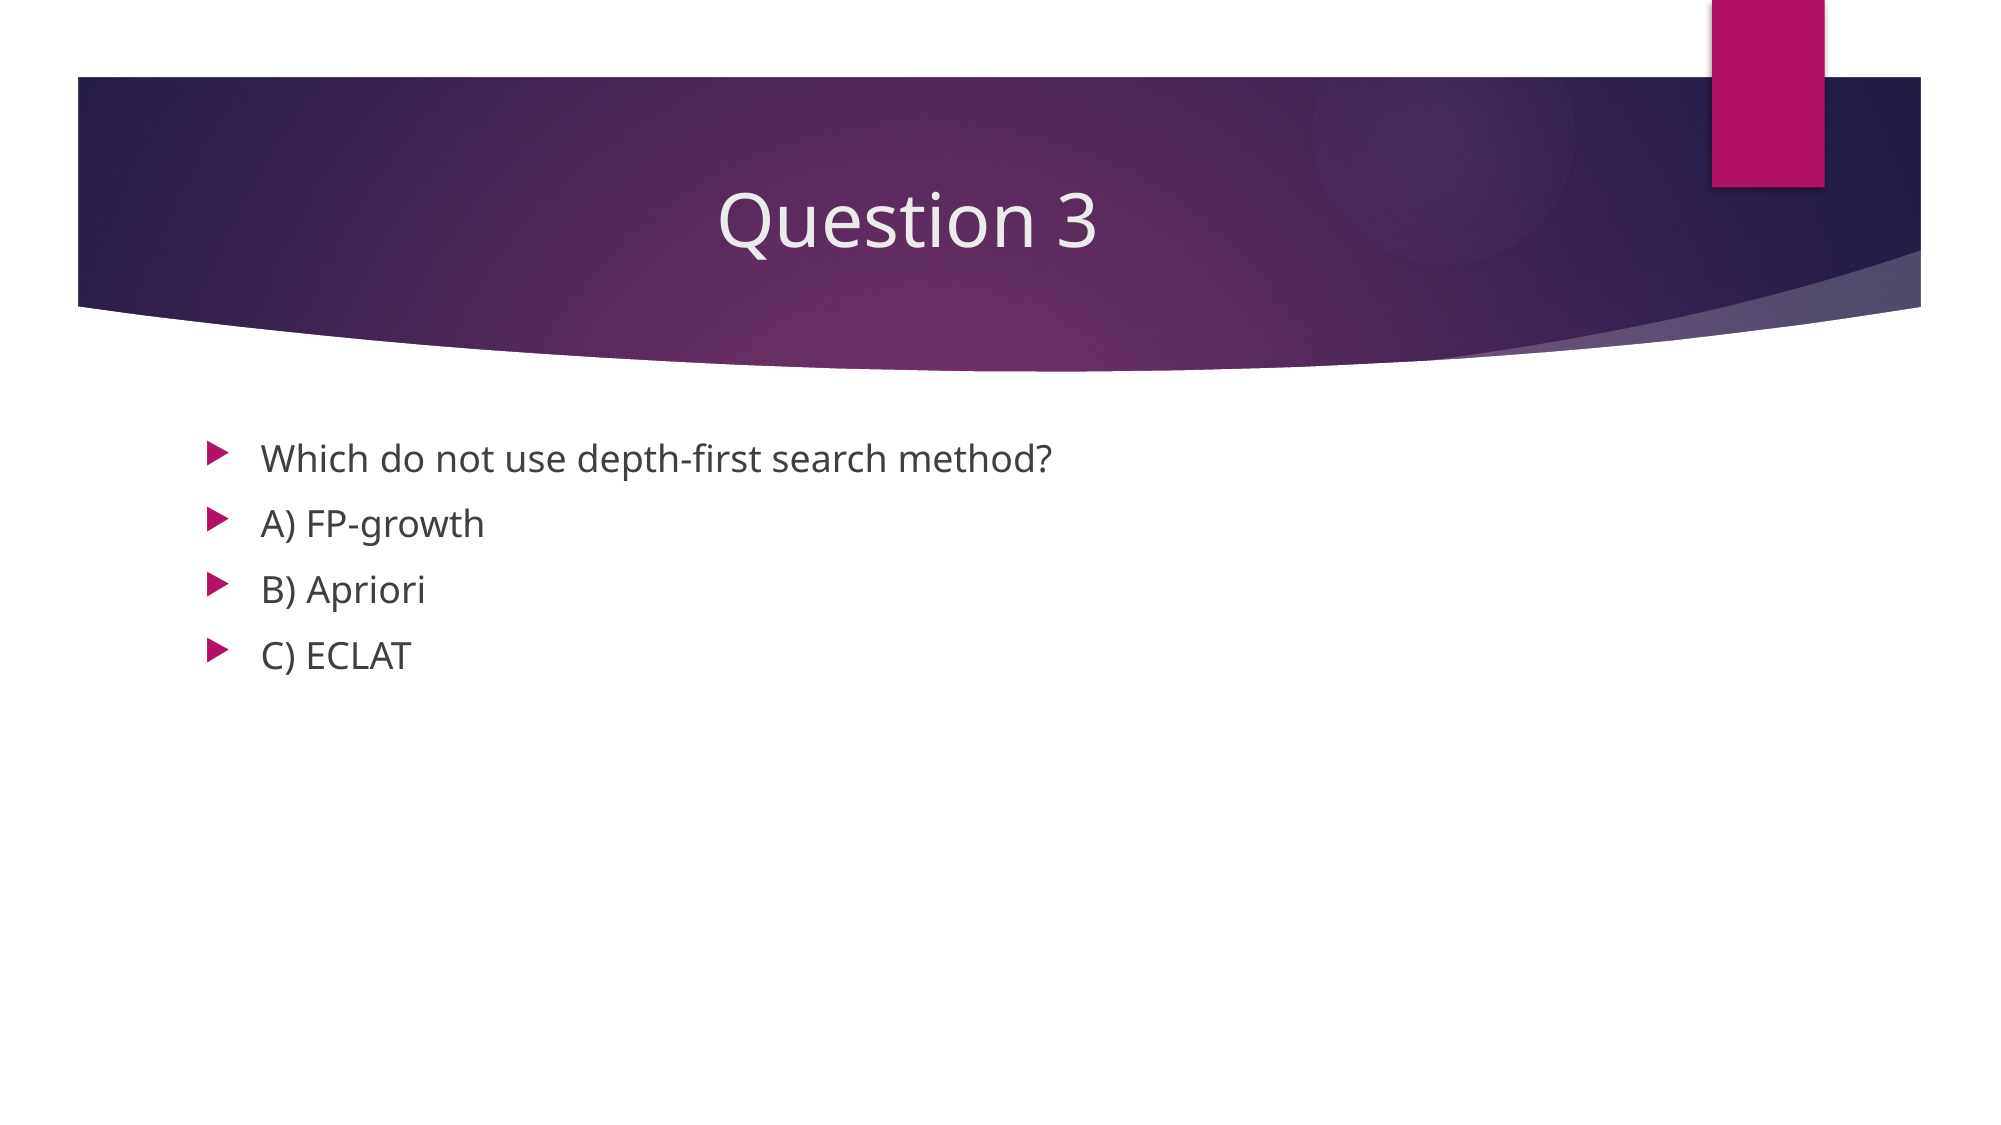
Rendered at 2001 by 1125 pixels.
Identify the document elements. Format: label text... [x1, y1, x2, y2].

list Which do not use depth-first search method? A) FP-growth B) Apriori C) ECLAT [189, 427, 1638, 988]
title Question 3 [189, 159, 1627, 276]
